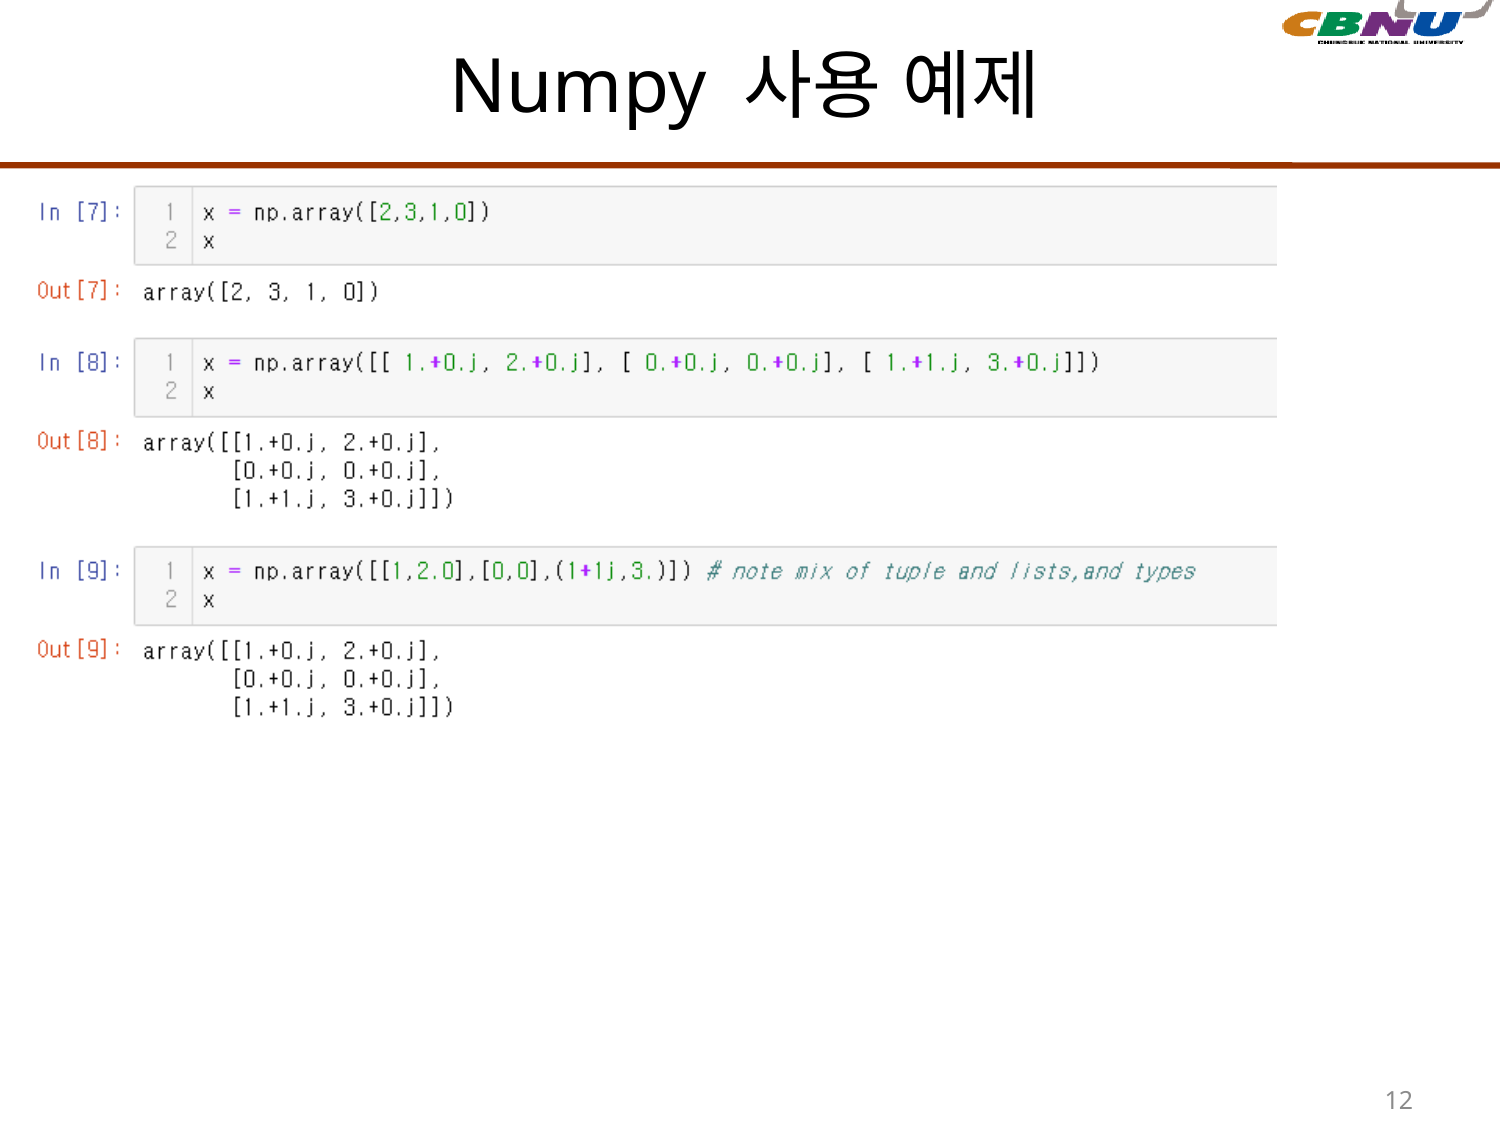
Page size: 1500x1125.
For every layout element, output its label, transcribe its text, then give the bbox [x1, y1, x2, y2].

picture [23, 175, 1277, 736]
picture [1277, 0, 1500, 47]
slide_number 12 [1078, 1078, 1429, 1125]
title Numpy 사용 예제 [70, 23, 1421, 143]
